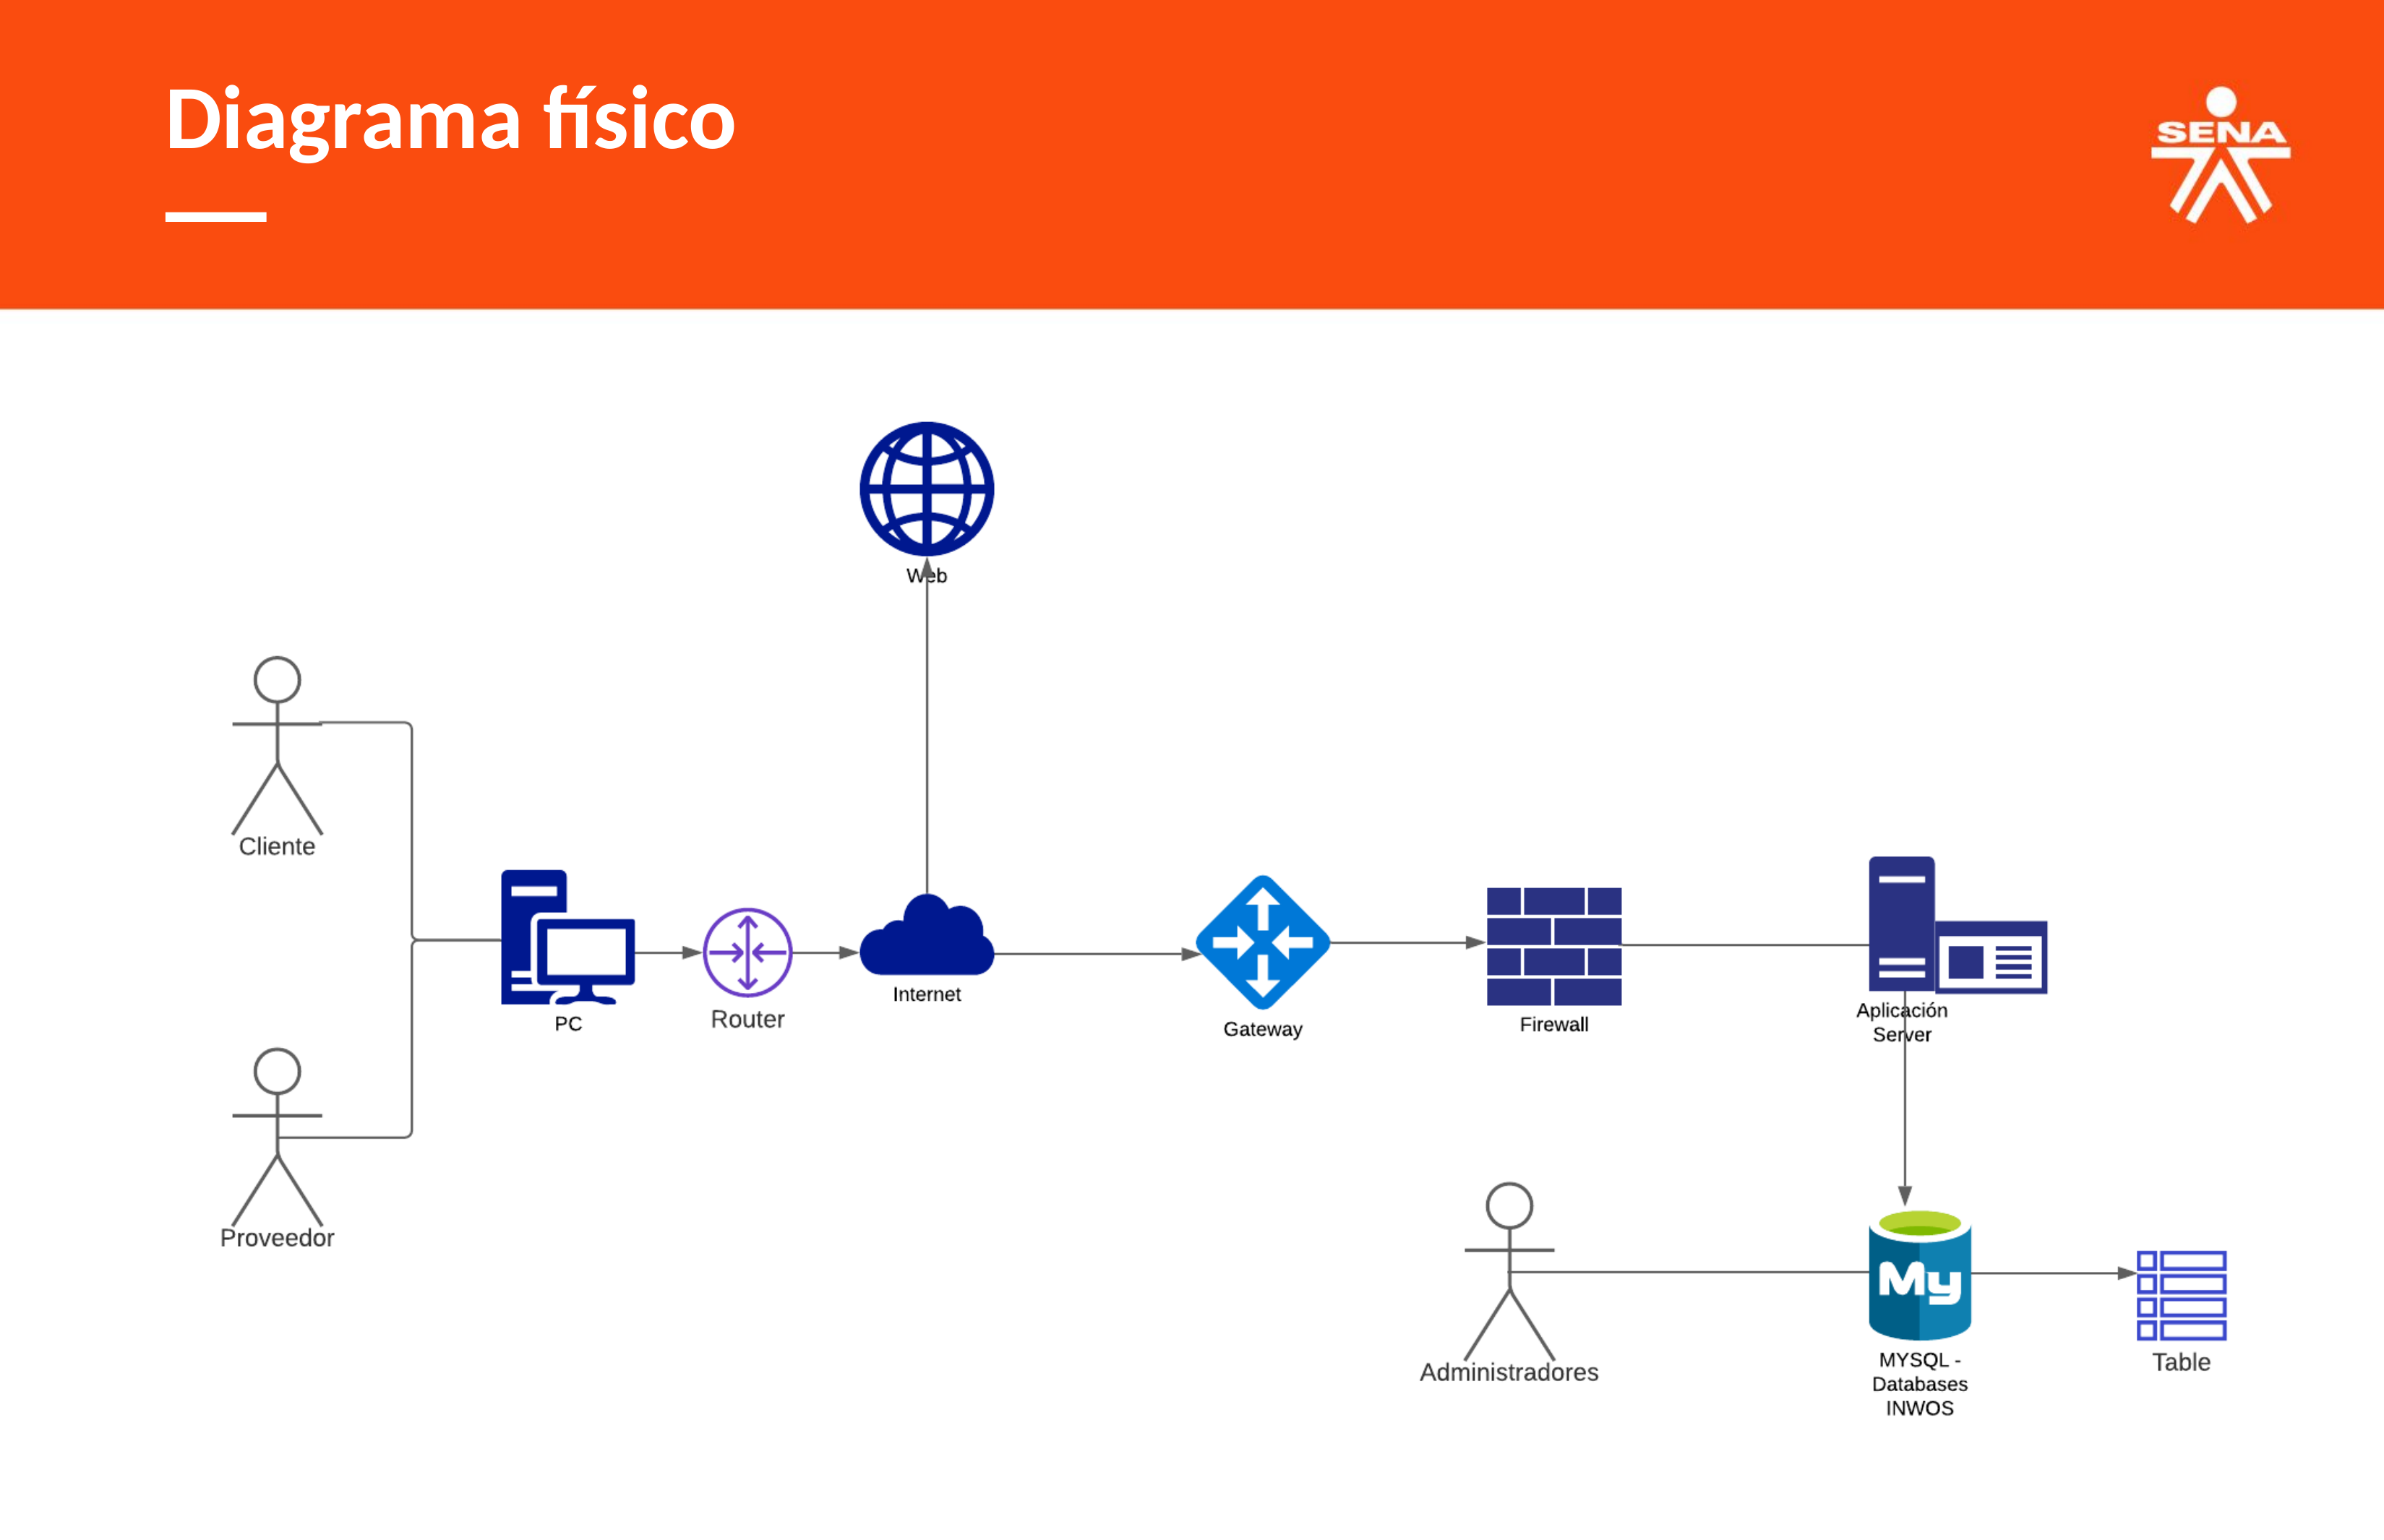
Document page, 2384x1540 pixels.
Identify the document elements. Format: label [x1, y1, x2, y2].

picture [0, 0, 2384, 324]
picture [98, 377, 2305, 1458]
